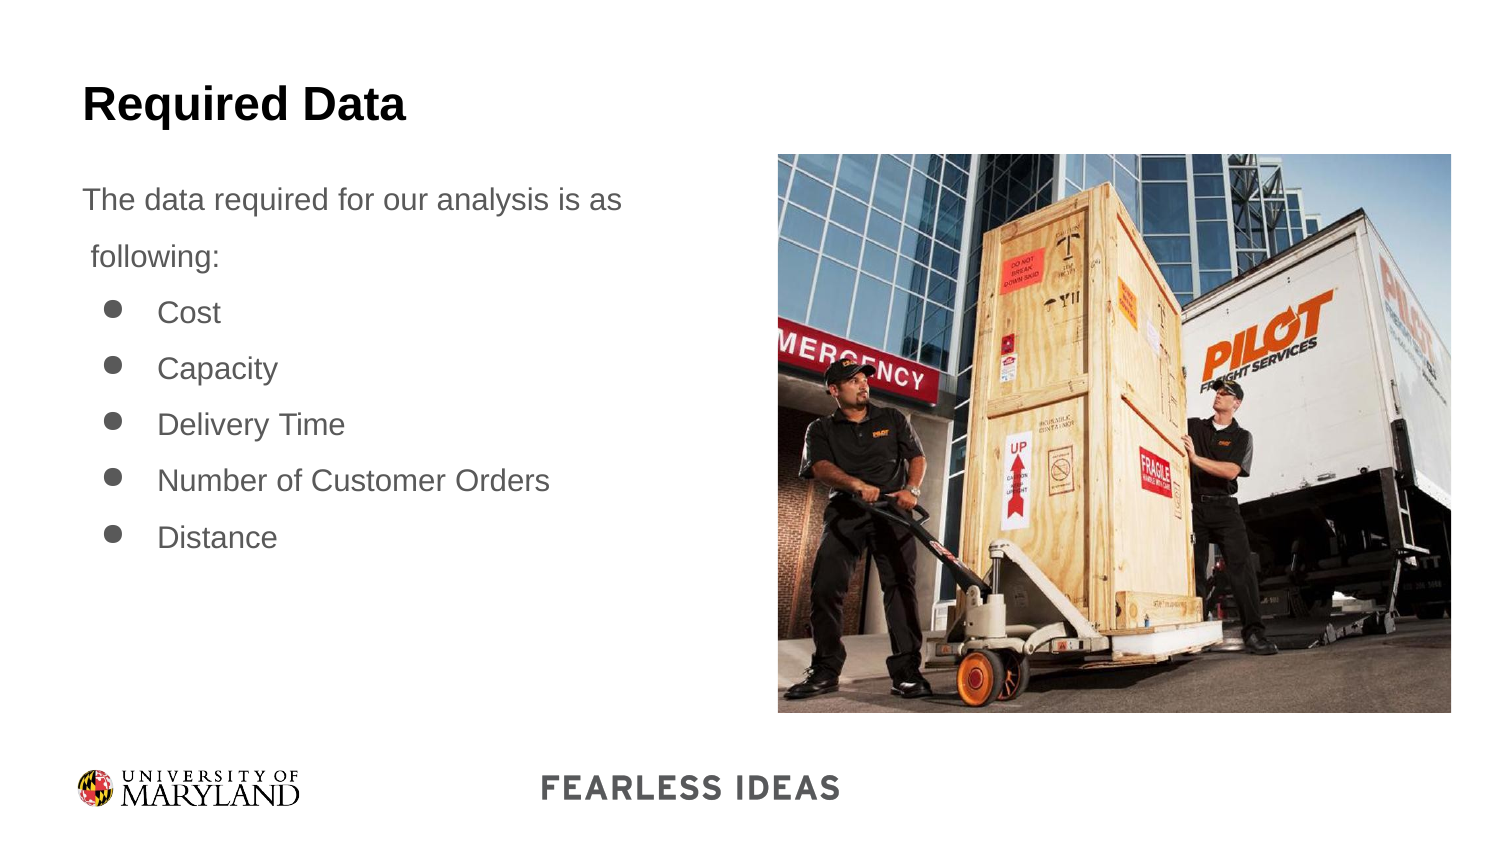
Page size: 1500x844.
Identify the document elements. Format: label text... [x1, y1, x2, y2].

title Required Data [80, 70, 409, 158]
text_box The data required for our analysis is as following: Cost Capacity Delivery Time Number of Customer Orders Distance [80, 158, 624, 555]
text_box [777, 154, 1452, 713]
picture [72, 765, 300, 807]
picture [531, 764, 850, 811]
